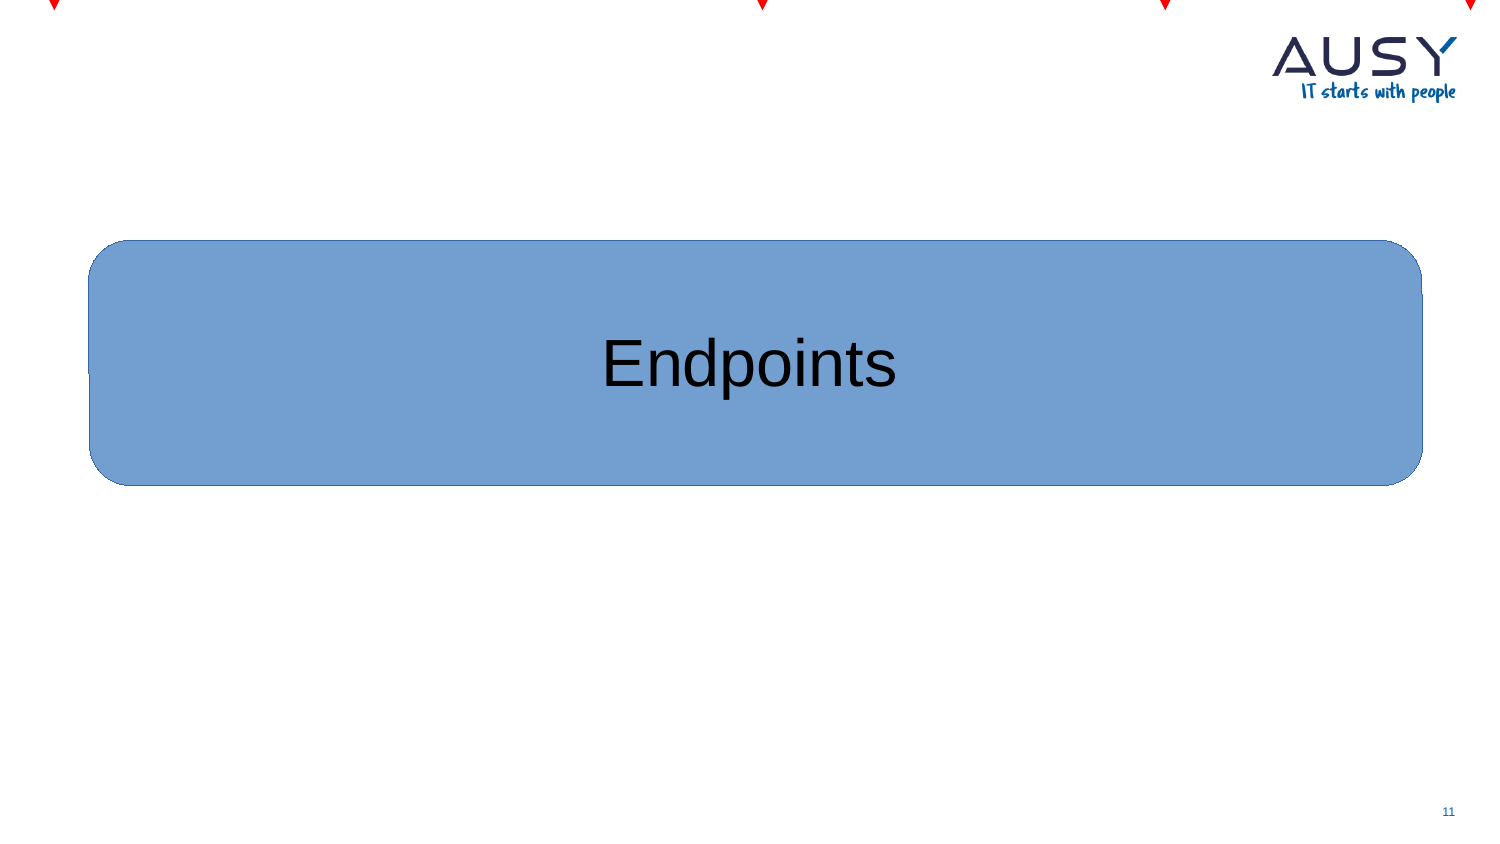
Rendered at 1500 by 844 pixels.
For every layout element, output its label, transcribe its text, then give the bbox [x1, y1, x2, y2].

picture [1424, 37, 1457, 103]
text_box Endpoints [75, 33, 1424, 686]
